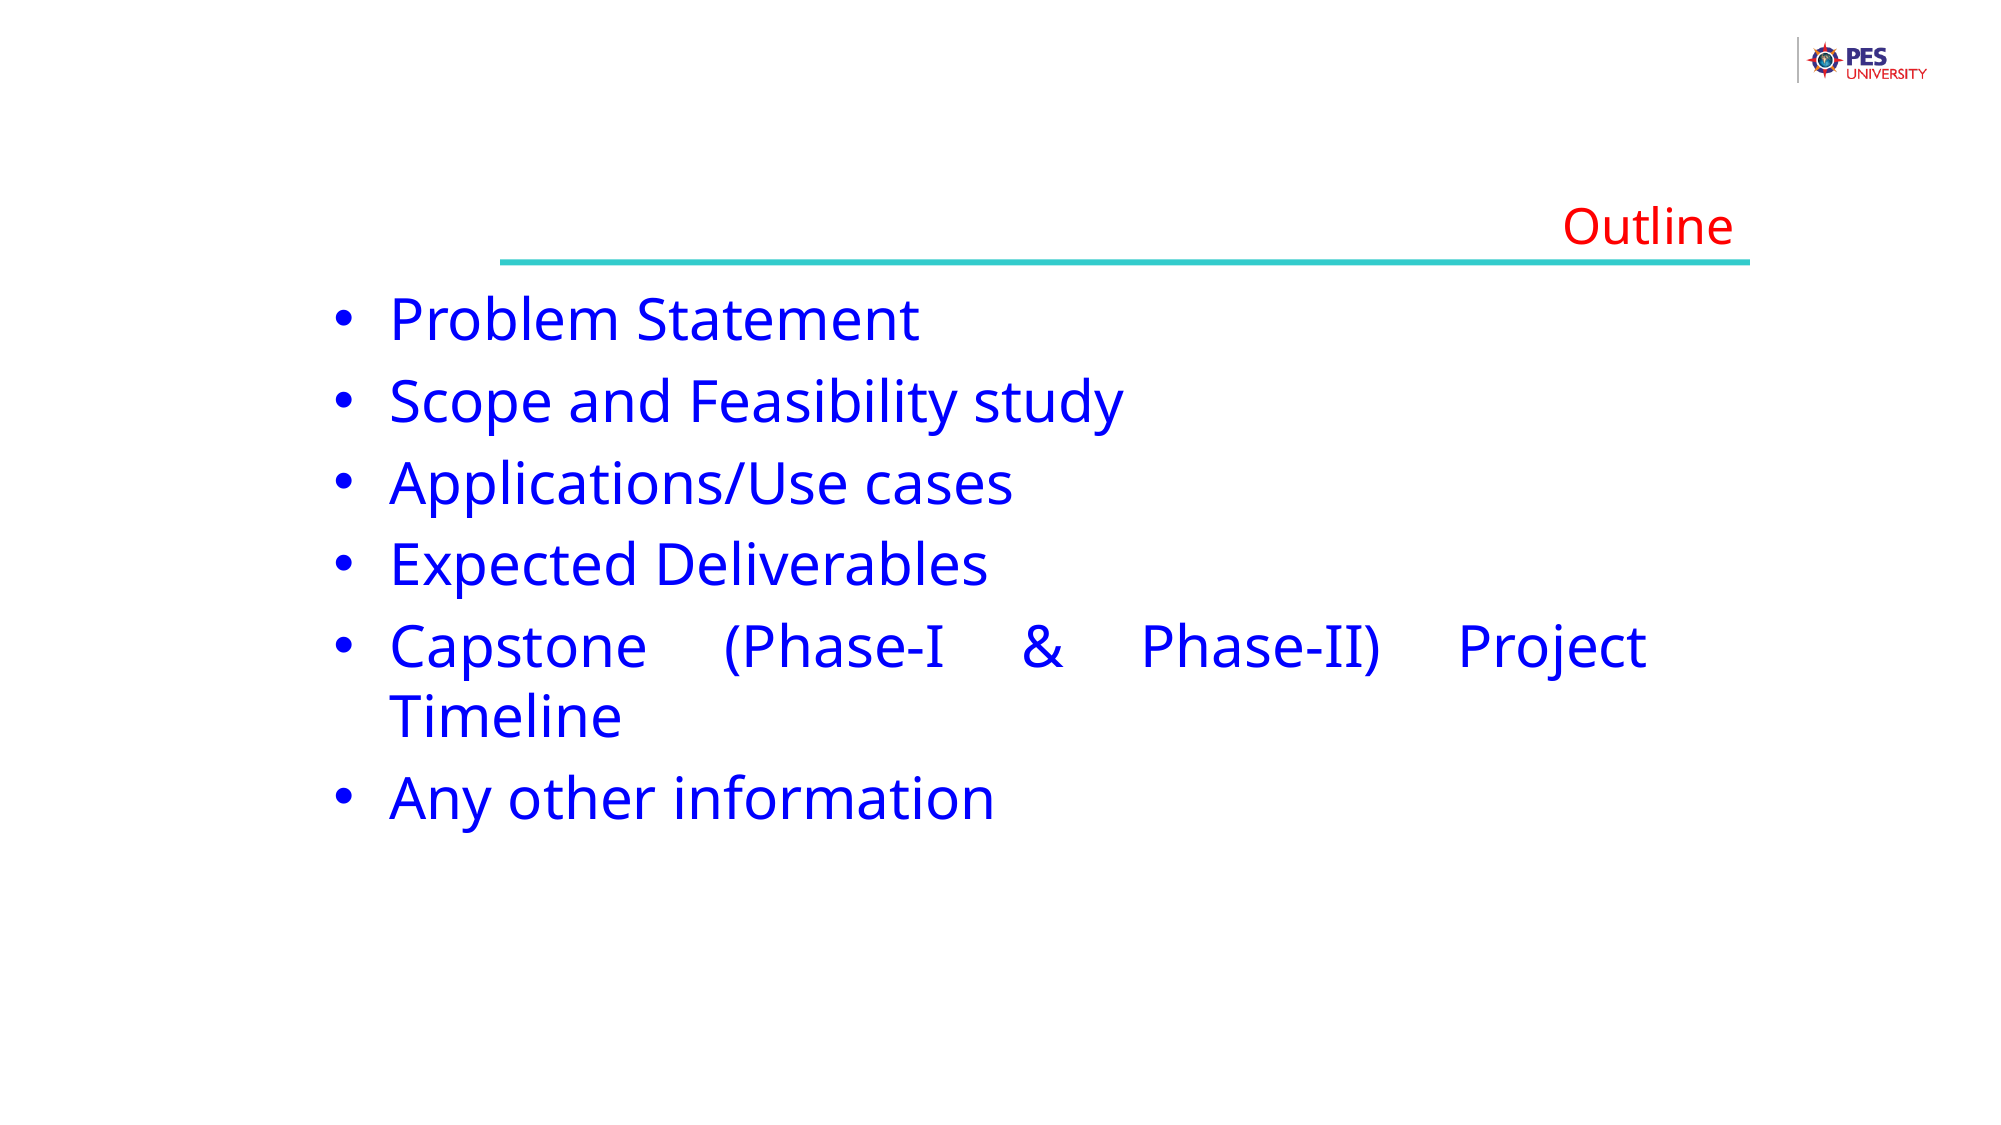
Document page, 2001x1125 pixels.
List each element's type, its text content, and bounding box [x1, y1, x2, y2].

picture [1806, 41, 1927, 79]
text_box Problem Statement Scope and Feasibility study Applications/Use cases Expected Deliverables Capstone (Phase-I & Phase-II) Project Timeline Any other information [262, 275, 1663, 1050]
text_box [500, 259, 1750, 266]
text_box Outline [687, 187, 1750, 263]
